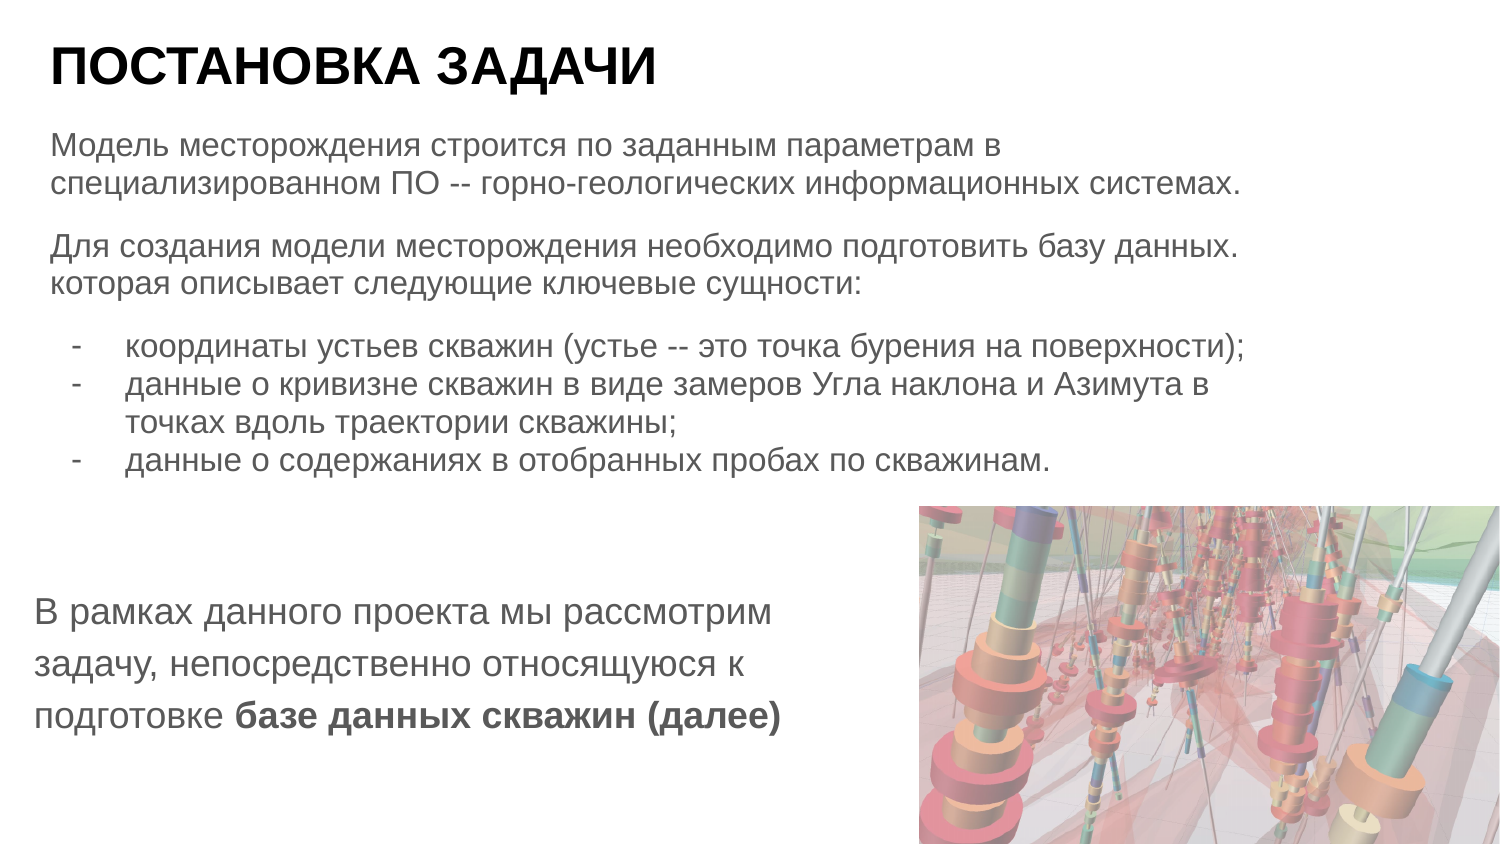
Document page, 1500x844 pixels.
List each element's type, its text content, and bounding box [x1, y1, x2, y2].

title ПОСТАНОВКА ЗАДАЧИ [35, 17, 1433, 112]
list Модель месторождения строится по заданным параметрам в специализированном ПО -- горно-геологических информационных системах. Для создания модели месторождения необходимо подготовить базу данных. которая описывает следующие ключевые сущности: координаты устьев скважин (устье -- это точка бурения на поверхности); данные о кривизне скважин в виде замеров Угла наклона и Азимута в точках вдоль траектории скважины; данные о содержаниях в отобранных пробах по скважинам. [35, 111, 1265, 515]
text_box В рамках данного проекта мы рассмотрим задачу, непосредственно относящуюся к подготовке базе данных скважин (далее) [19, 565, 876, 751]
picture [918, 504, 1500, 844]
